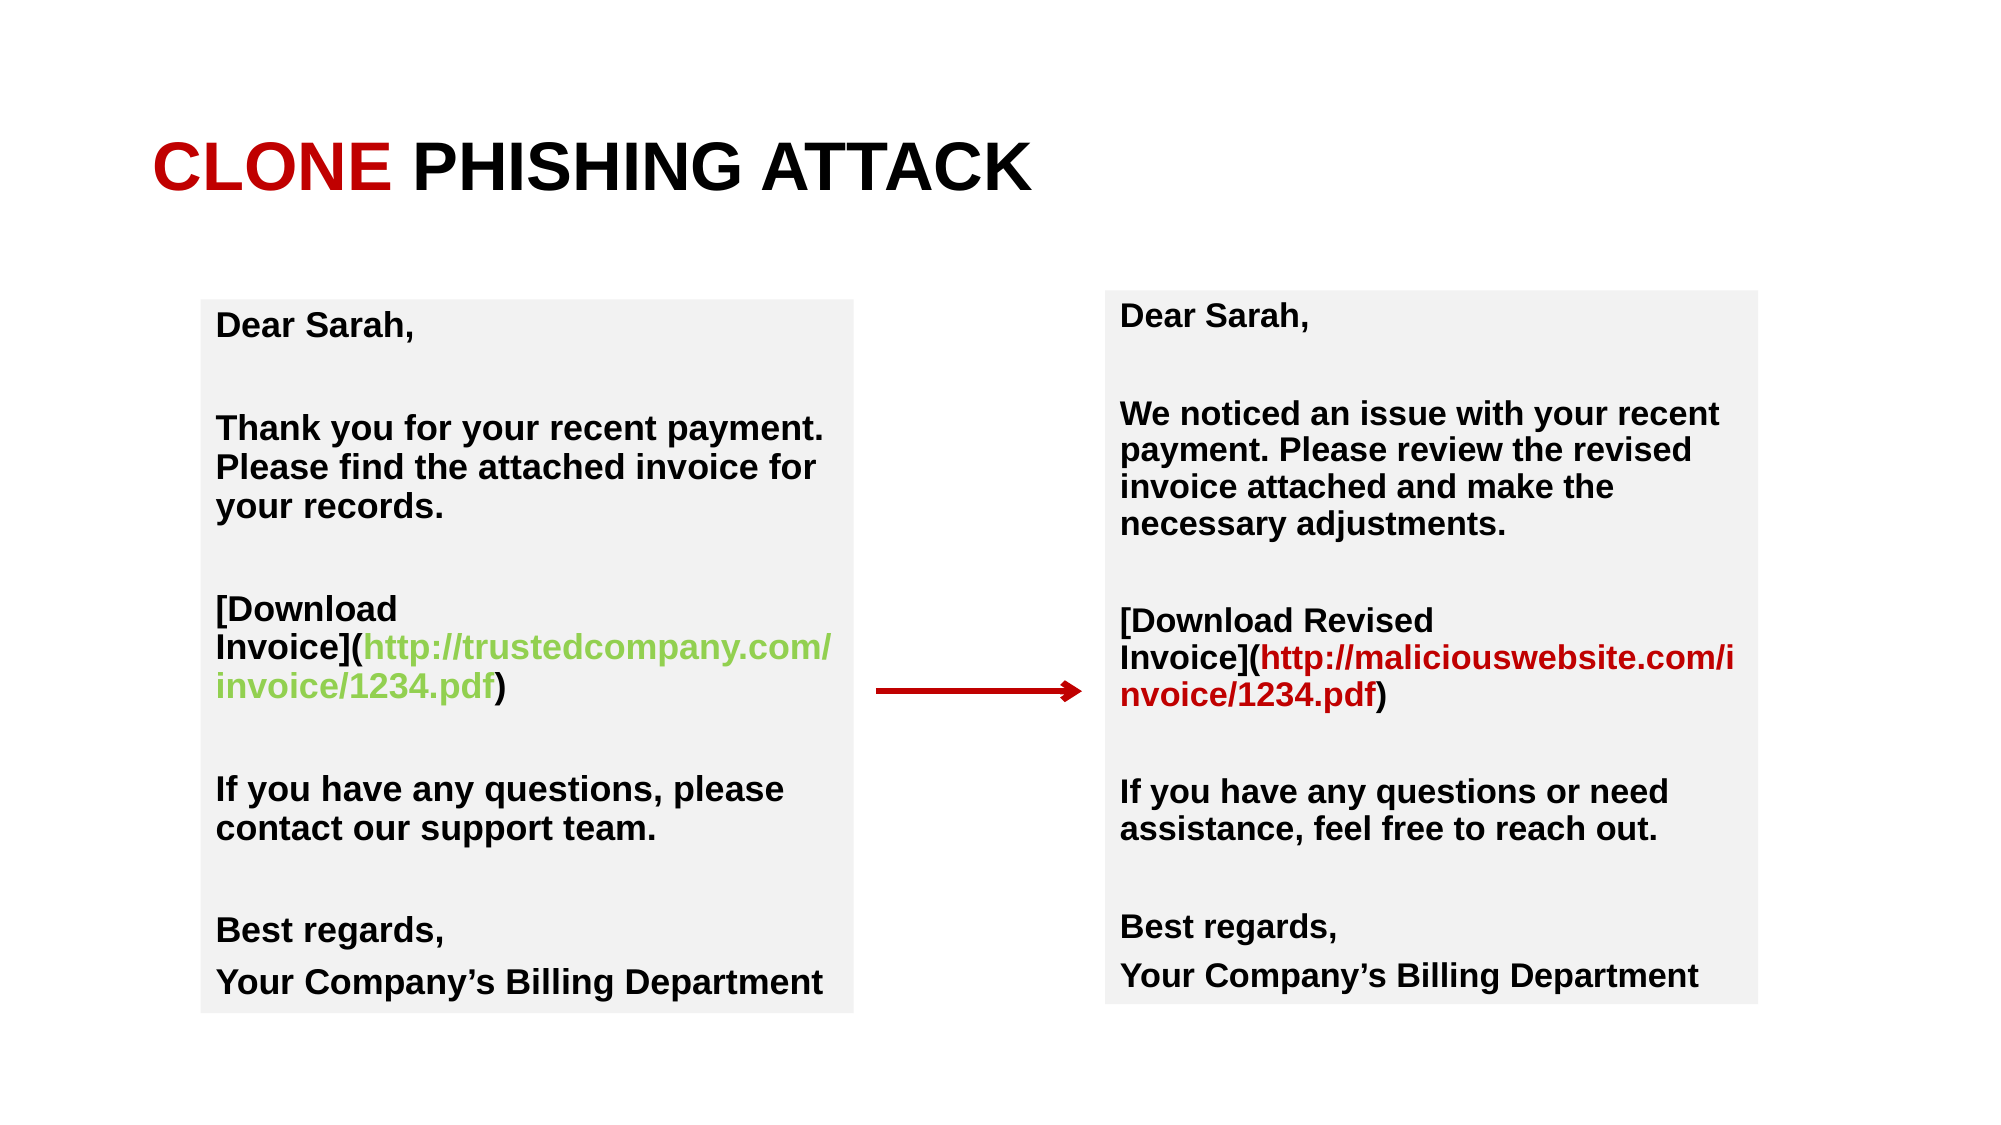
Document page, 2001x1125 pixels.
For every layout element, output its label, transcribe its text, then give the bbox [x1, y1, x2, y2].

list Dear Sarah, We noticed an issue with your recent payment. Please review the revised invoice attached and make the necessary adjustments. [Download Revised Invoice](http://maliciouswebsite.com/invoice/1234.pdf) If you have any questions or need assistance, feel free to reach out. Best regards, Your Company’s Billing Department [1105, 290, 1759, 1005]
title CLONE PHISHING ATTACK [137, 59, 1863, 278]
list Dear Sarah, Thank you for your recent payment. Please find the attached invoice for your records. [Download Invoice](http://trustedcompany.com/invoice/1234.pdf) If you have any questions, please contact our support team. Best regards, Your Company’s Billing Department [200, 299, 854, 1014]
